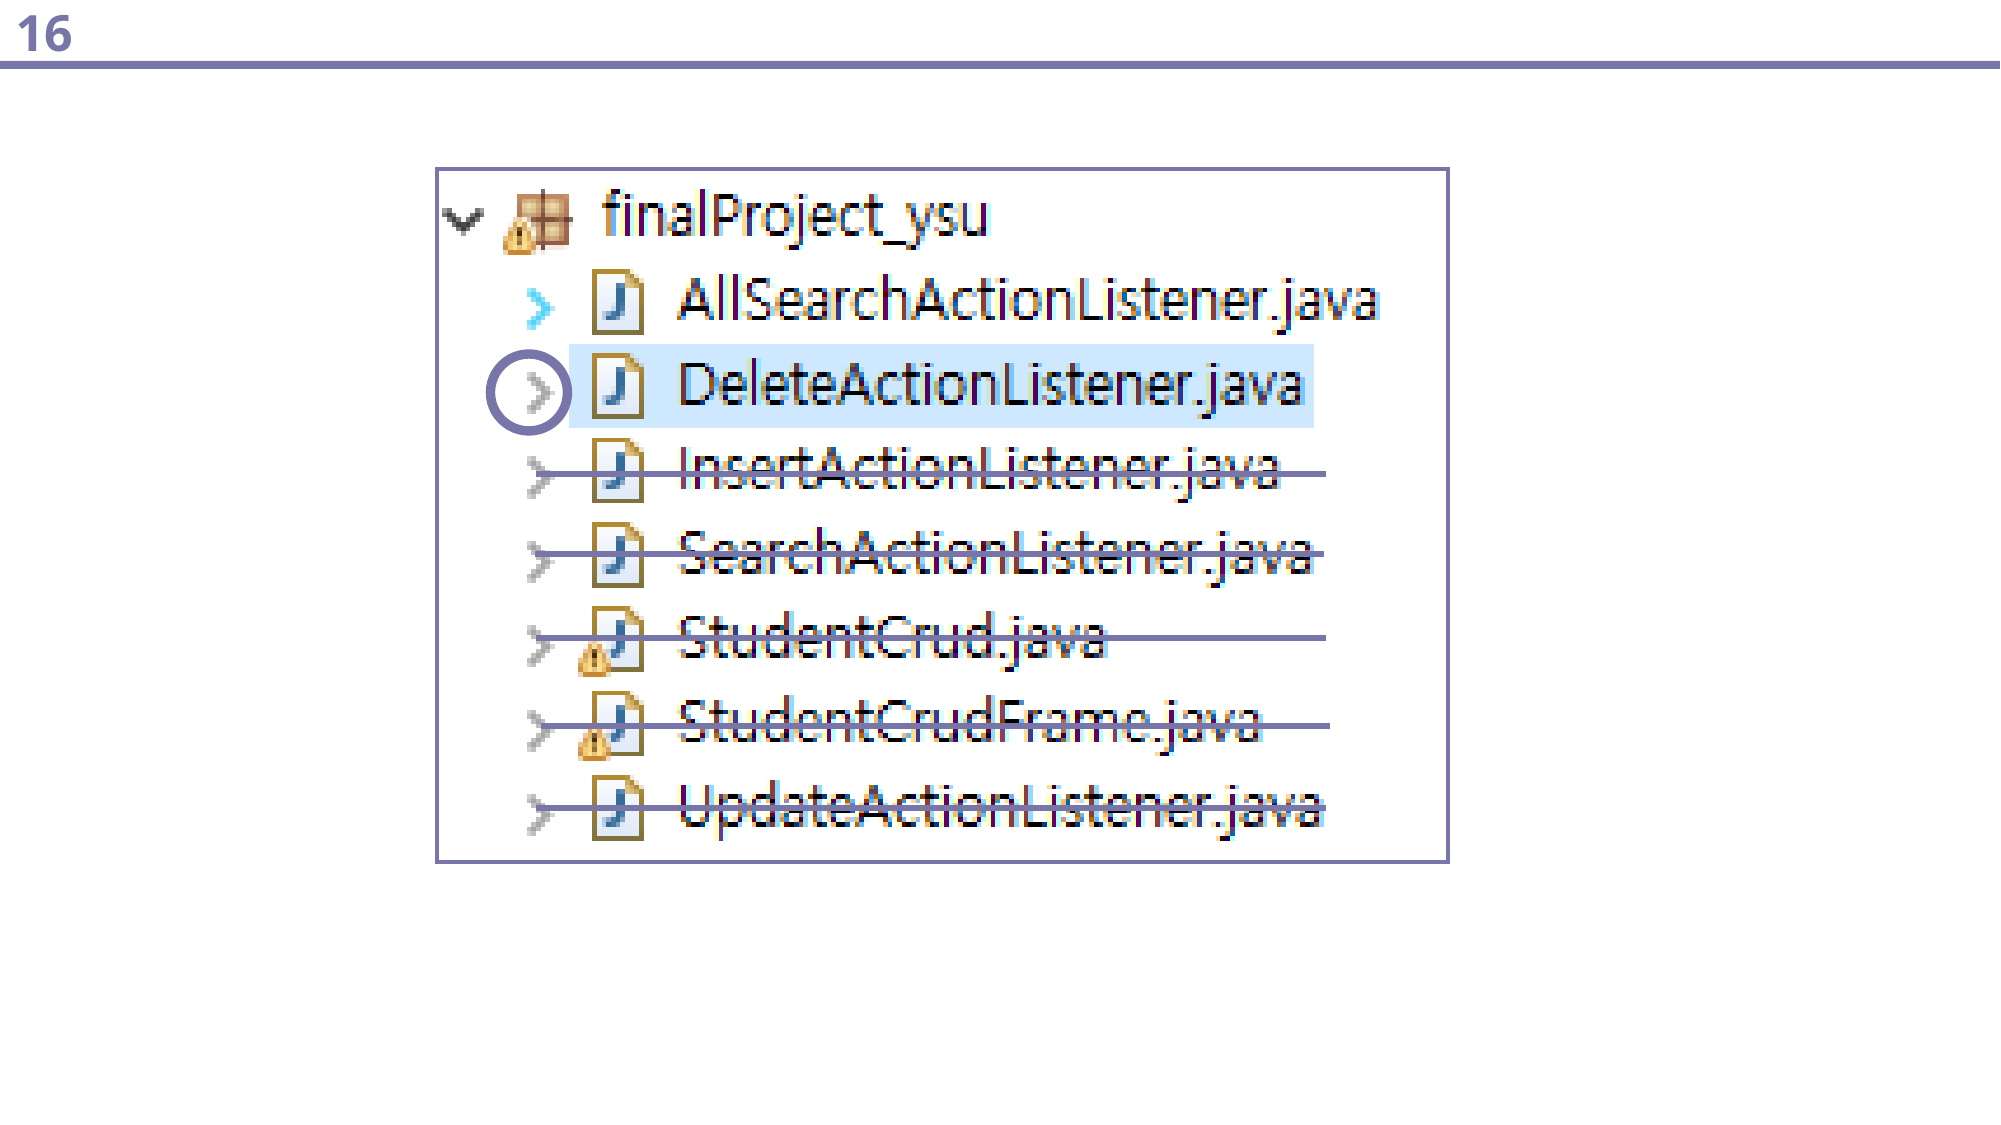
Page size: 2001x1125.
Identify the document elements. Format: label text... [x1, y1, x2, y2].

picture [438, 171, 1446, 860]
text_box [88, 60, 2000, 70]
text_box 16 [0, 0, 88, 70]
